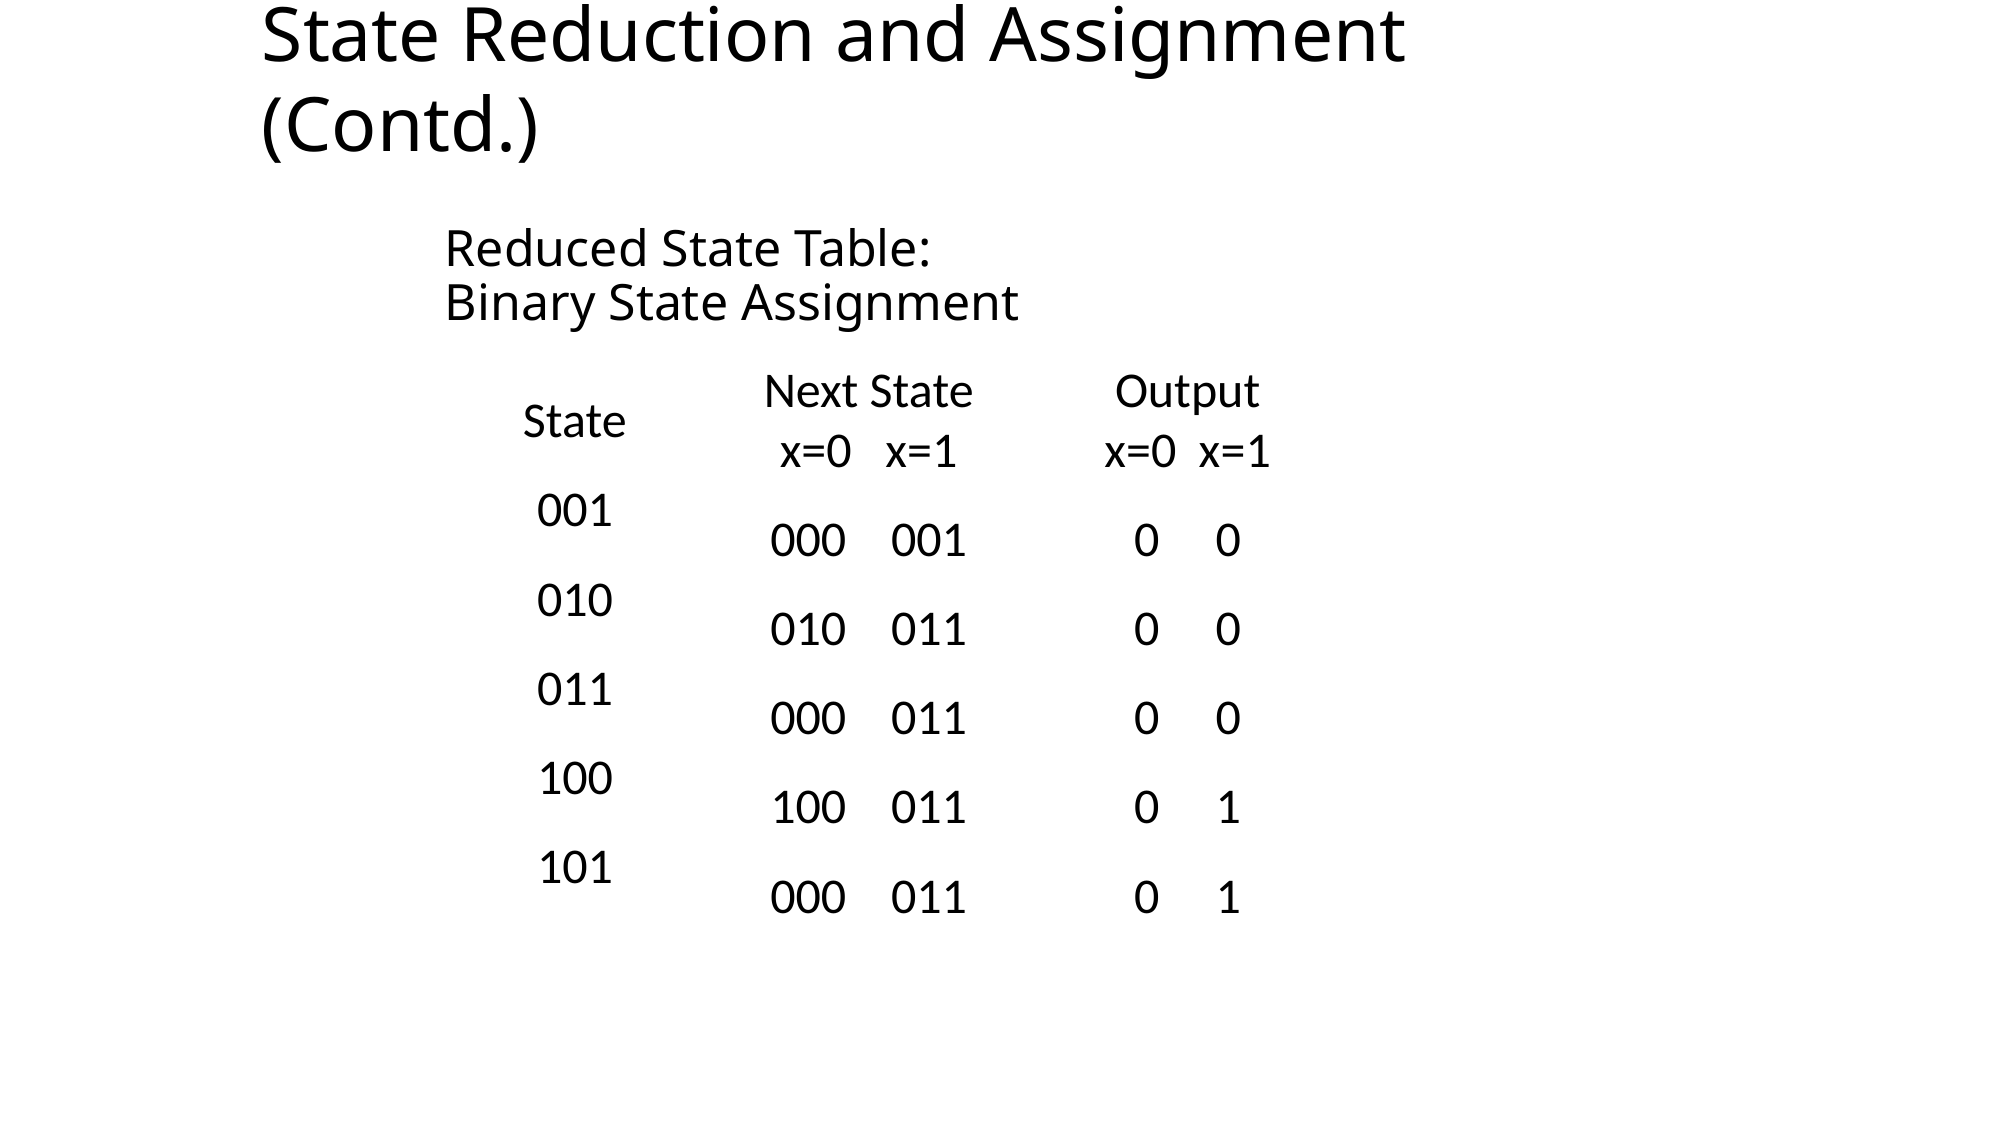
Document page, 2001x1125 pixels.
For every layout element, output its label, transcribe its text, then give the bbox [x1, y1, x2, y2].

title Reduced State Table: Binary State Assignment [436, 204, 1389, 351]
text_box State 001 010 011 100 101 [507, 380, 643, 901]
text_box State Reduction and Assignment (Contd.) [254, 0, 1455, 174]
text_box Next State x=0 x=1 000 001 010 011 000 011 100 011 000 011 [732, 349, 1005, 931]
text_box Output x=0 x=1 0 0 0 0 0 0 0 1 0 1 [1070, 349, 1305, 931]
